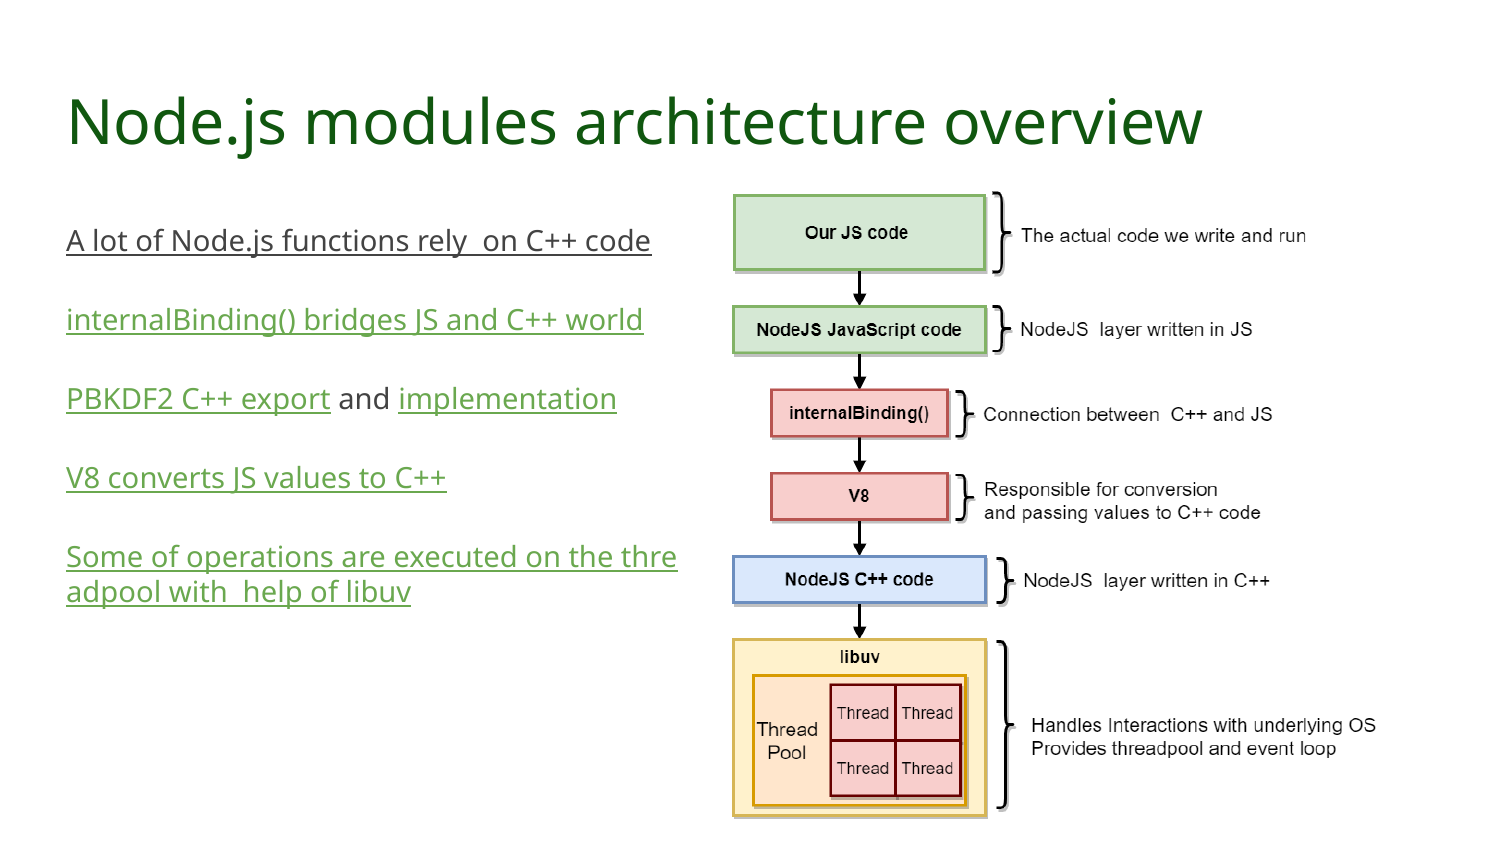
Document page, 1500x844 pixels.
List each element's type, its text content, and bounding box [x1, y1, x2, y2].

picture [732, 191, 1390, 819]
list A lot of Node.js functions rely on C++ code internalBinding() bridges JS and C++ world PBKDF2 C++ export and implementation V8 converts JS values to C++ Some of operations are executed on the threadpool with help of libuv [51, 201, 708, 750]
title Node.js modules architecture overview [51, 67, 1449, 167]
